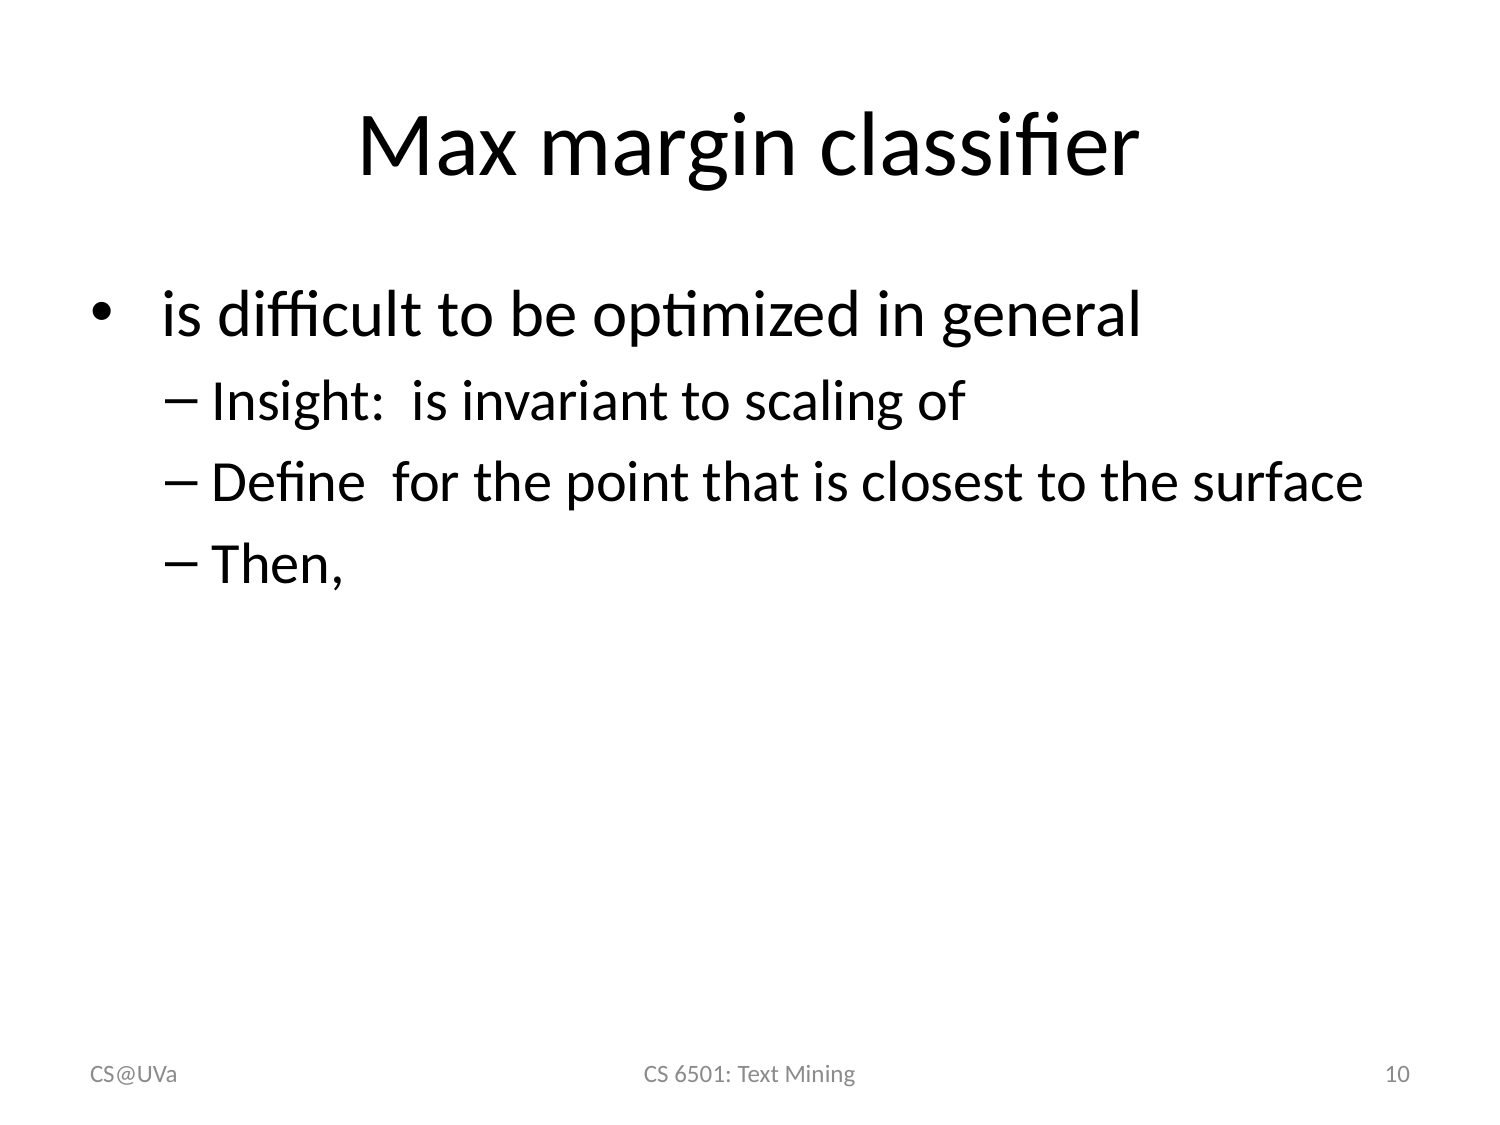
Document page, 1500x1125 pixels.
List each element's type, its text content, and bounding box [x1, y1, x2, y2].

slide_number CS@UVa [75, 1042, 425, 1103]
title Max margin classifier [75, 45, 1425, 233]
slide_number 10 [1074, 1042, 1425, 1103]
footer CS 6501: Text Mining [512, 1042, 988, 1103]
